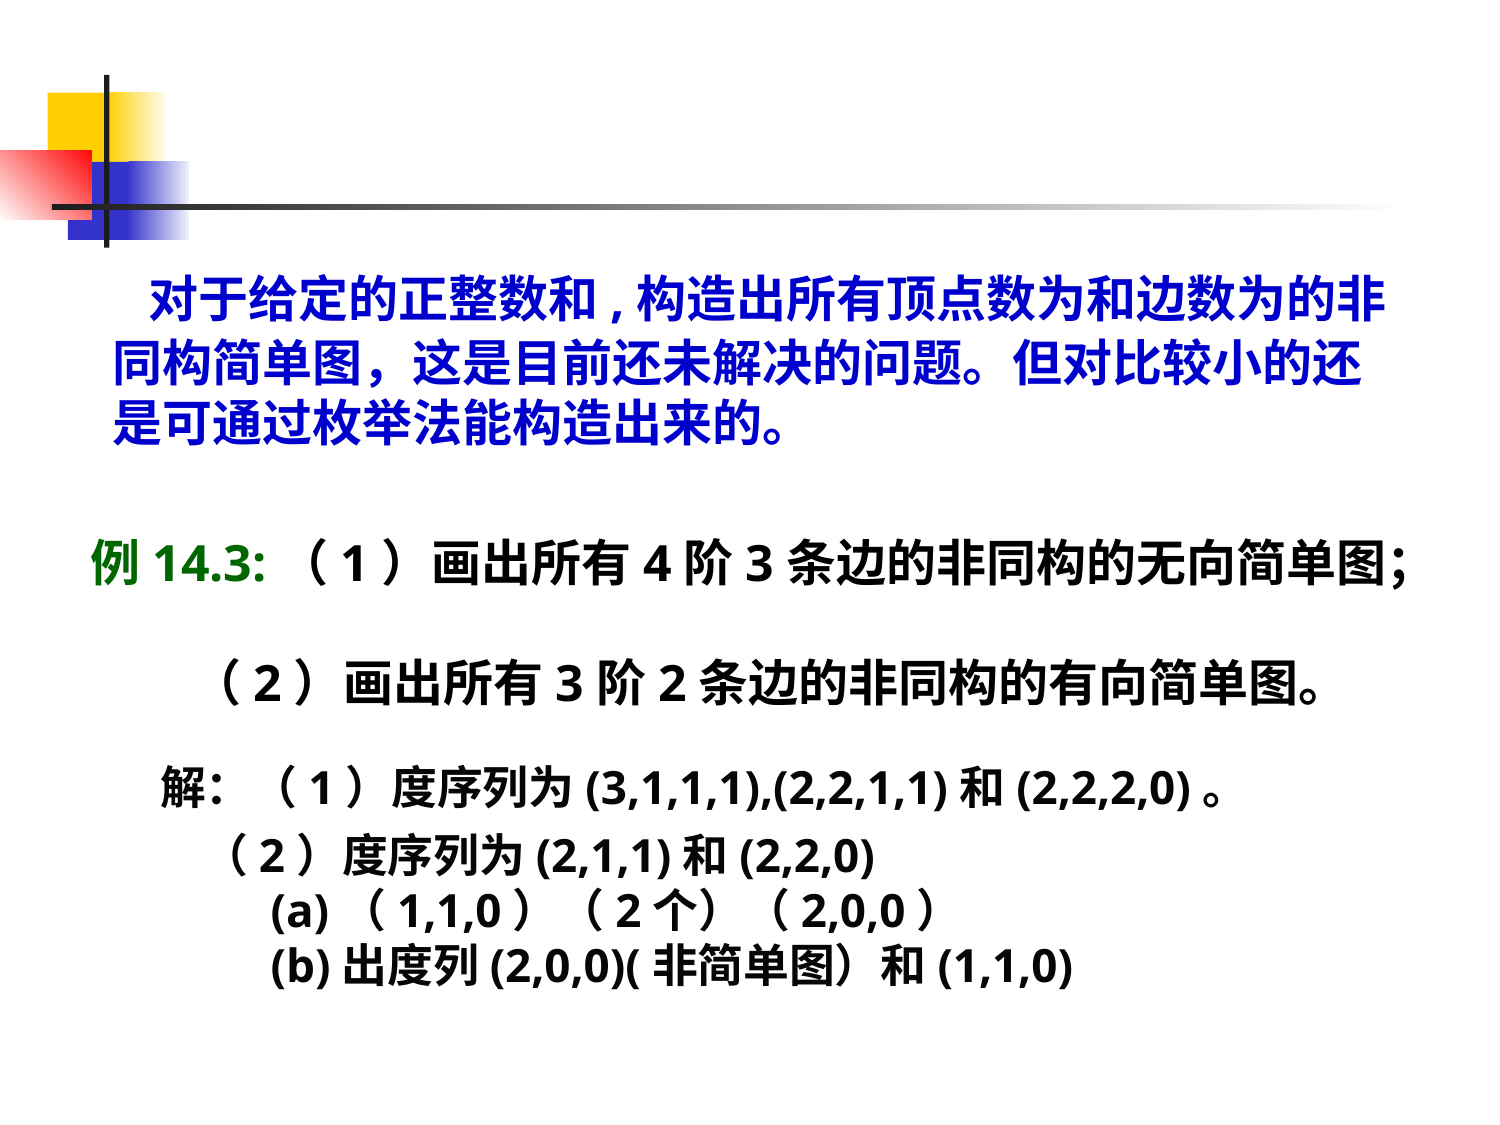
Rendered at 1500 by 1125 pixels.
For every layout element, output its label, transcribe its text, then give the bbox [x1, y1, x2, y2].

text_box 解：（1）度序列为(3,1,1,1),(2,2,1,1)和(2,2,2,0)。 （2）度序列为(2,1,1)和(2,2,0) (a)（1,1,0）（2个）（2,0,0） (b)出度列(2,0,0)(非简单图）和(1,1,0) [123, 751, 1329, 999]
